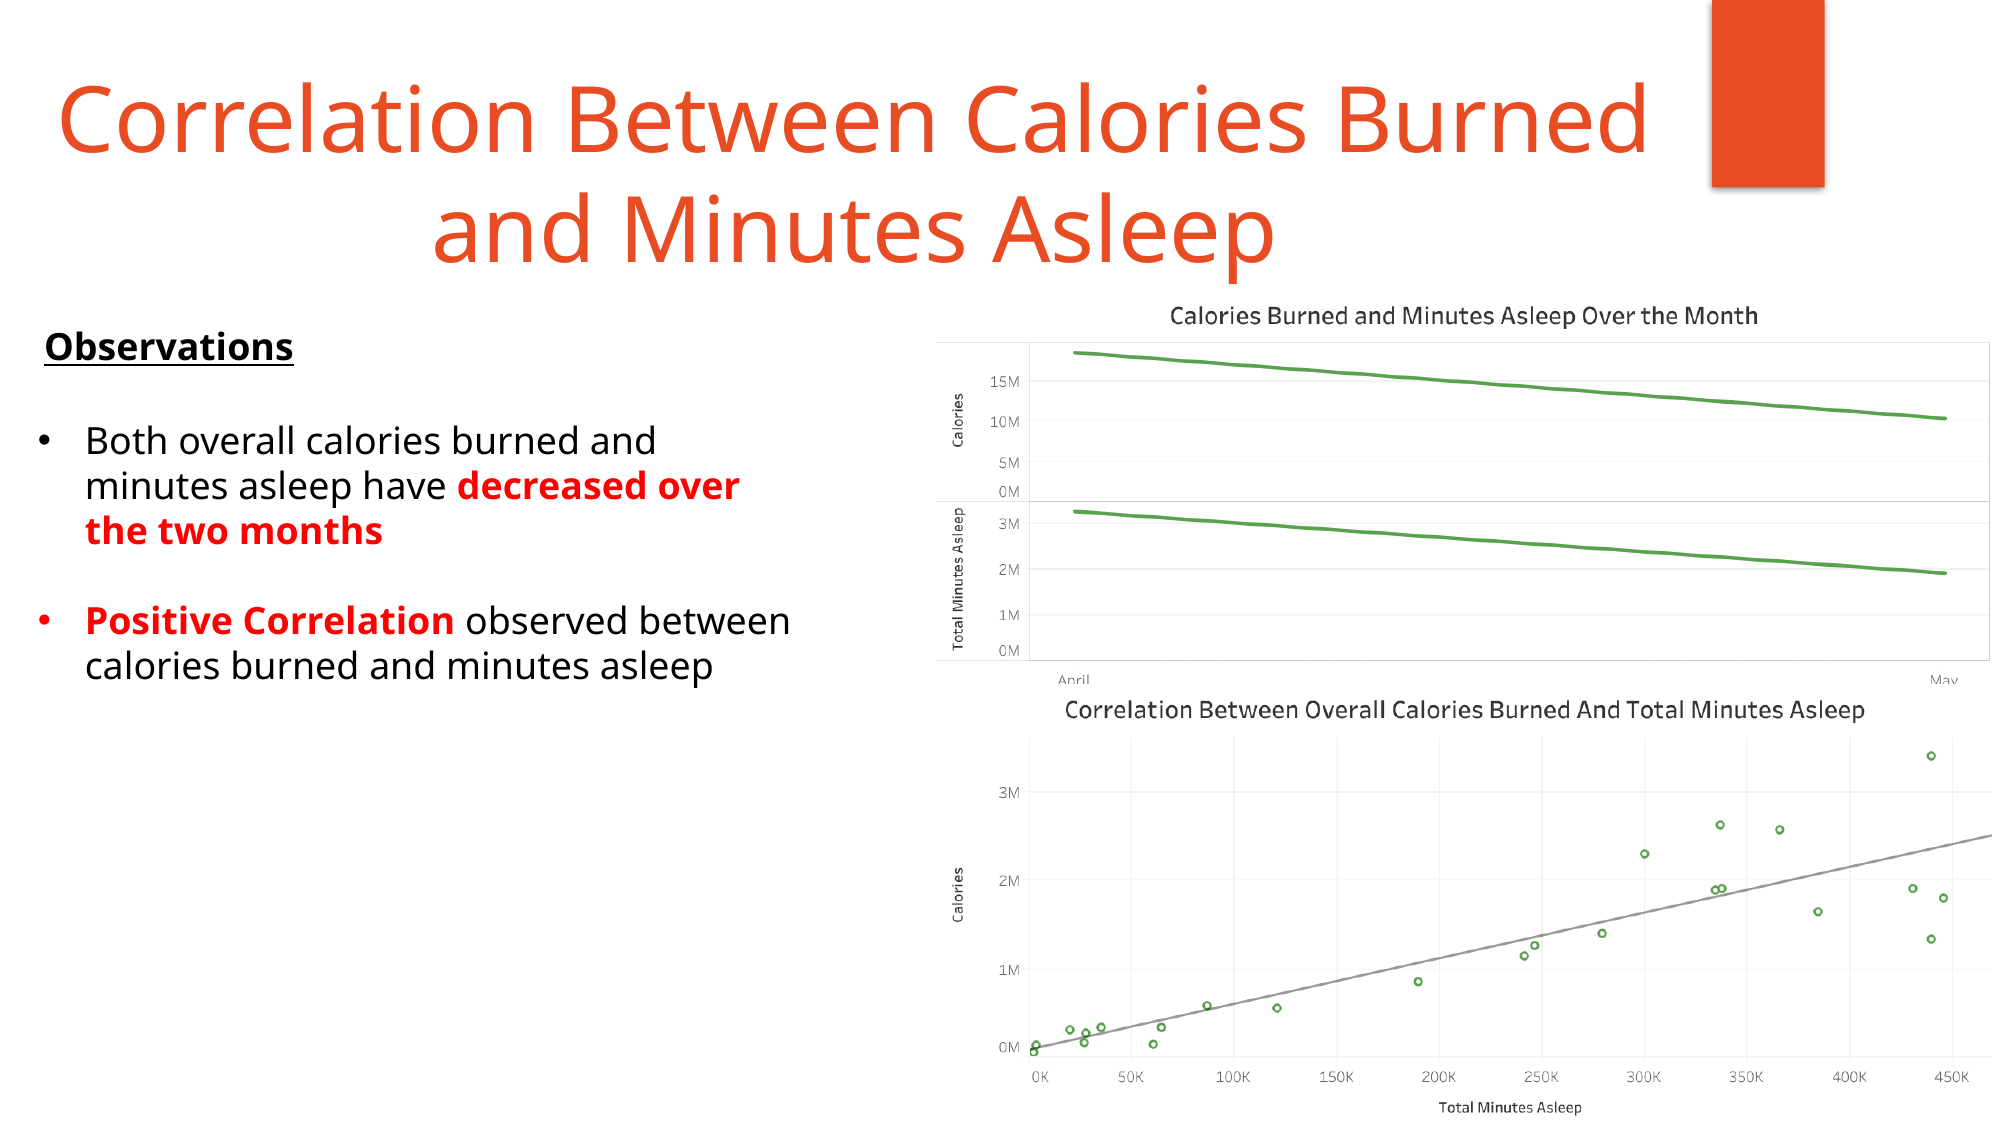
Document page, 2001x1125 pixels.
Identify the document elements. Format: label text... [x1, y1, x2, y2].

text_box Correlation Between Calories Burned and Minutes Asleep [0, 52, 1761, 288]
picture [937, 290, 1993, 1125]
text_box Observations [29, 315, 528, 409]
text_box Both overall calories burned and minutes asleep have decreased over the two months Positive Correlation observed between calories burned and minutes asleep [23, 409, 810, 785]
